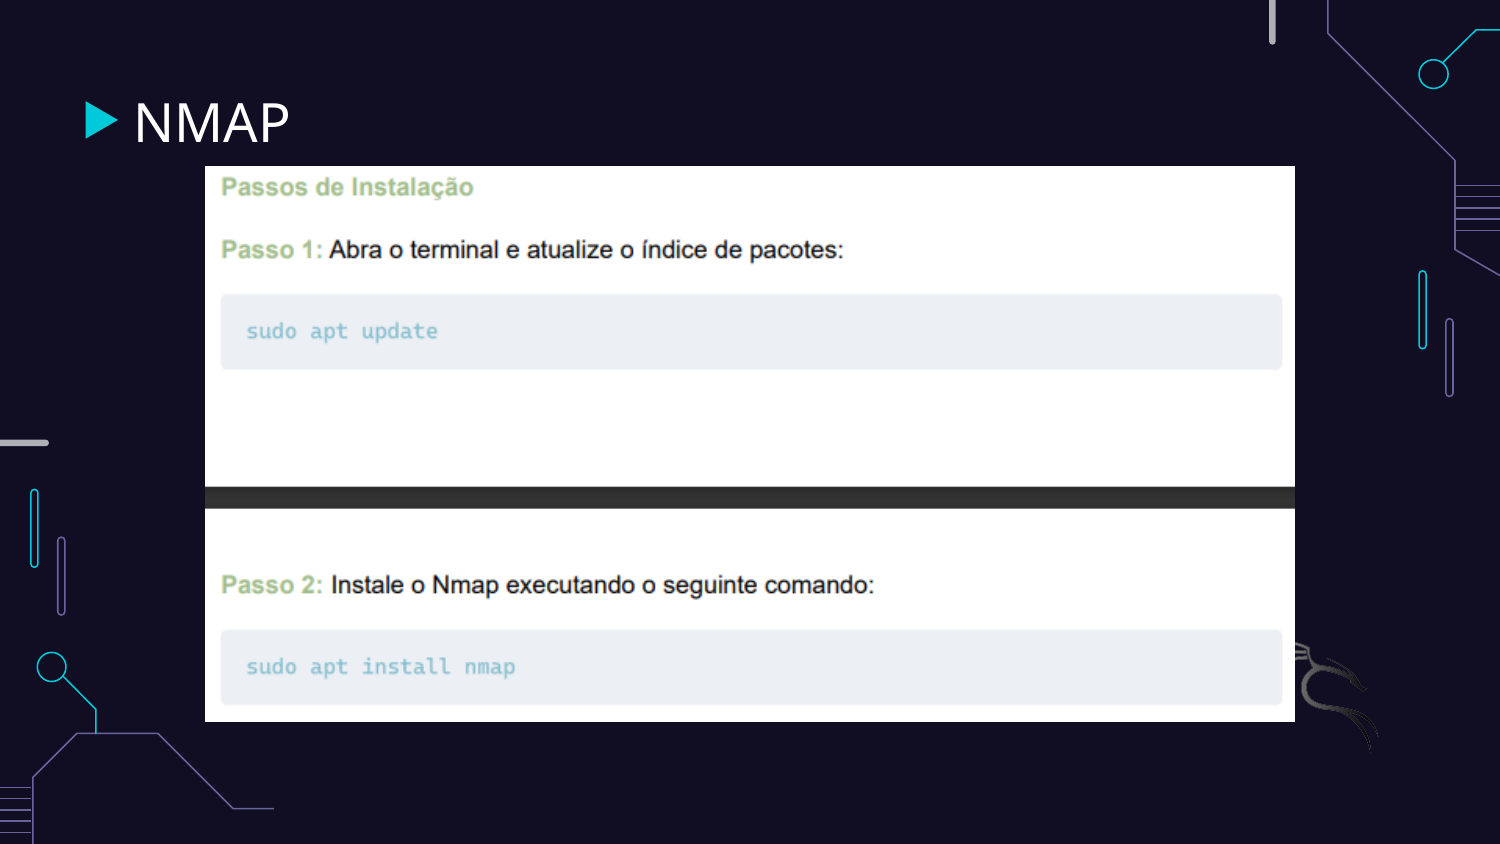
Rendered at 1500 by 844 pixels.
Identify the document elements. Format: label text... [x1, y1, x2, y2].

picture [205, 166, 1383, 757]
title NMAP [118, 72, 1382, 167]
